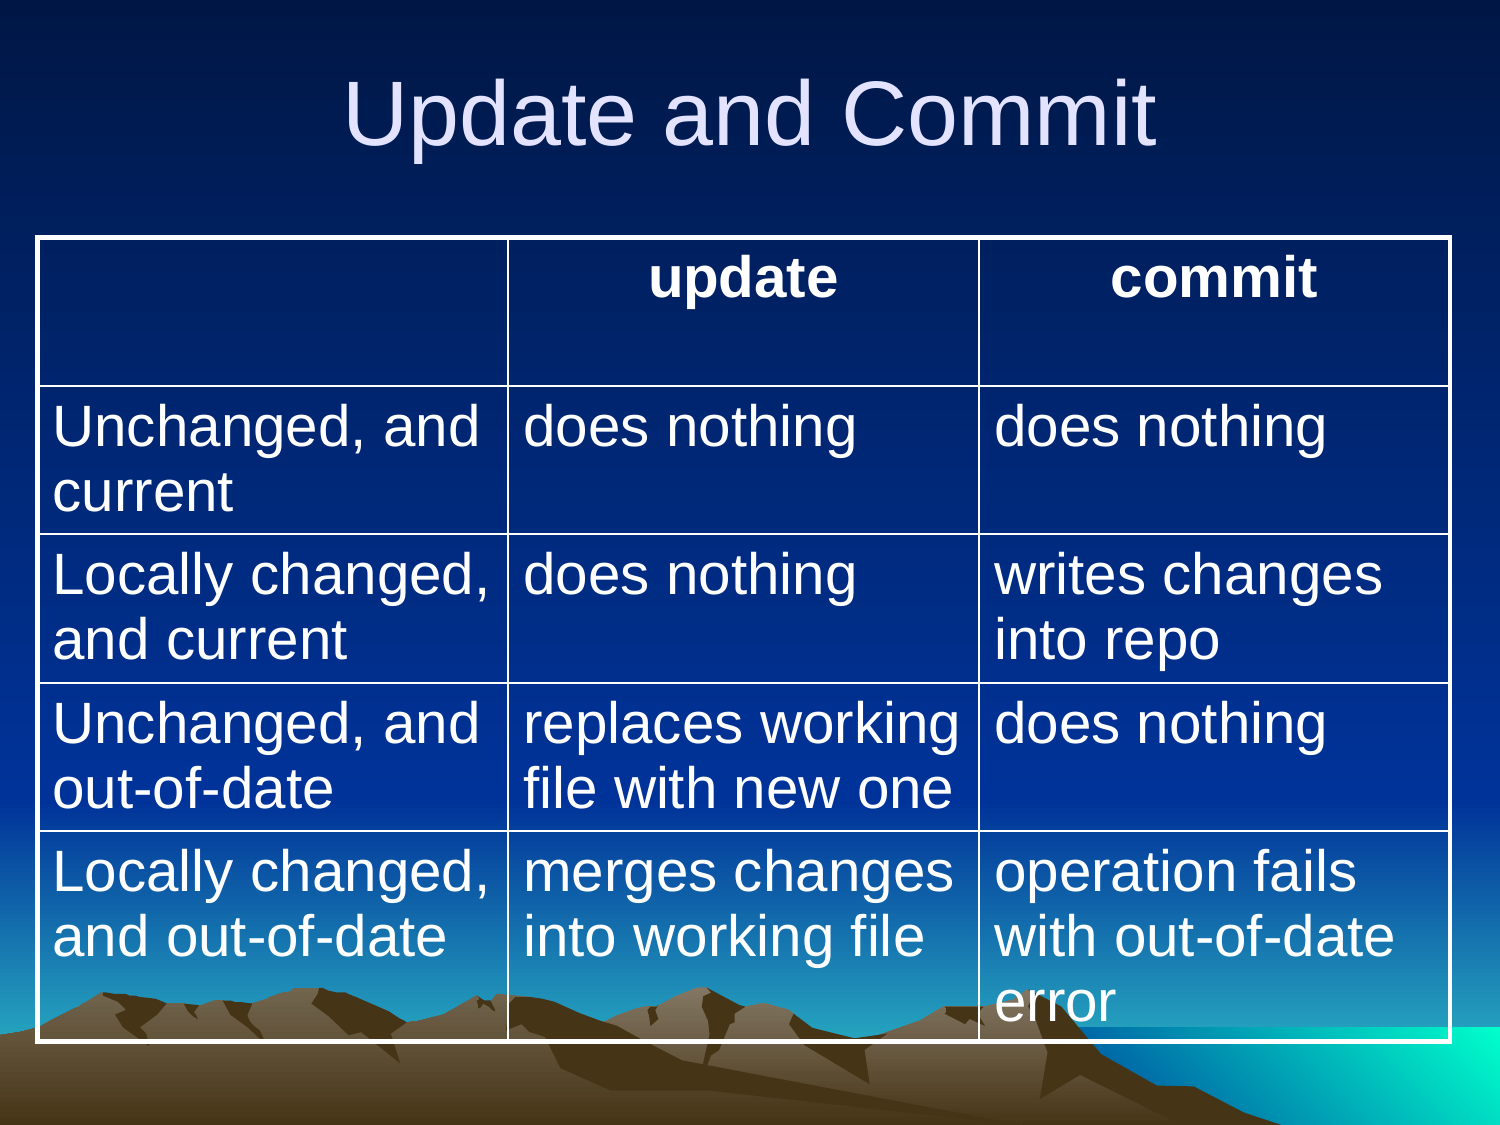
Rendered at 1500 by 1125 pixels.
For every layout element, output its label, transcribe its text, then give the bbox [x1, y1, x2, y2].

table_header commit [980, 240, 1448, 385]
table_cell merges changes into working file [509, 832, 978, 1039]
table_cell replaces working file with new one [509, 684, 978, 830]
table_header [40, 240, 507, 385]
table_cell Locally changed, and current [40, 535, 507, 682]
table_cell writes changes into repo [980, 535, 1448, 682]
table_cell does nothing [980, 387, 1448, 533]
table_cell operation fails with out-of-date error [980, 832, 1448, 1039]
table_cell Unchanged, and out-of-date [40, 684, 507, 830]
title Update and Commit [74, 37, 1426, 181]
table_header update [509, 240, 978, 385]
table_cell does nothing [980, 684, 1448, 830]
table_cell Locally changed, and out-of-date [40, 832, 507, 1039]
table_cell Unchanged, and current [40, 387, 507, 533]
table_cell does nothing [509, 535, 978, 682]
table_cell does nothing [509, 387, 978, 533]
